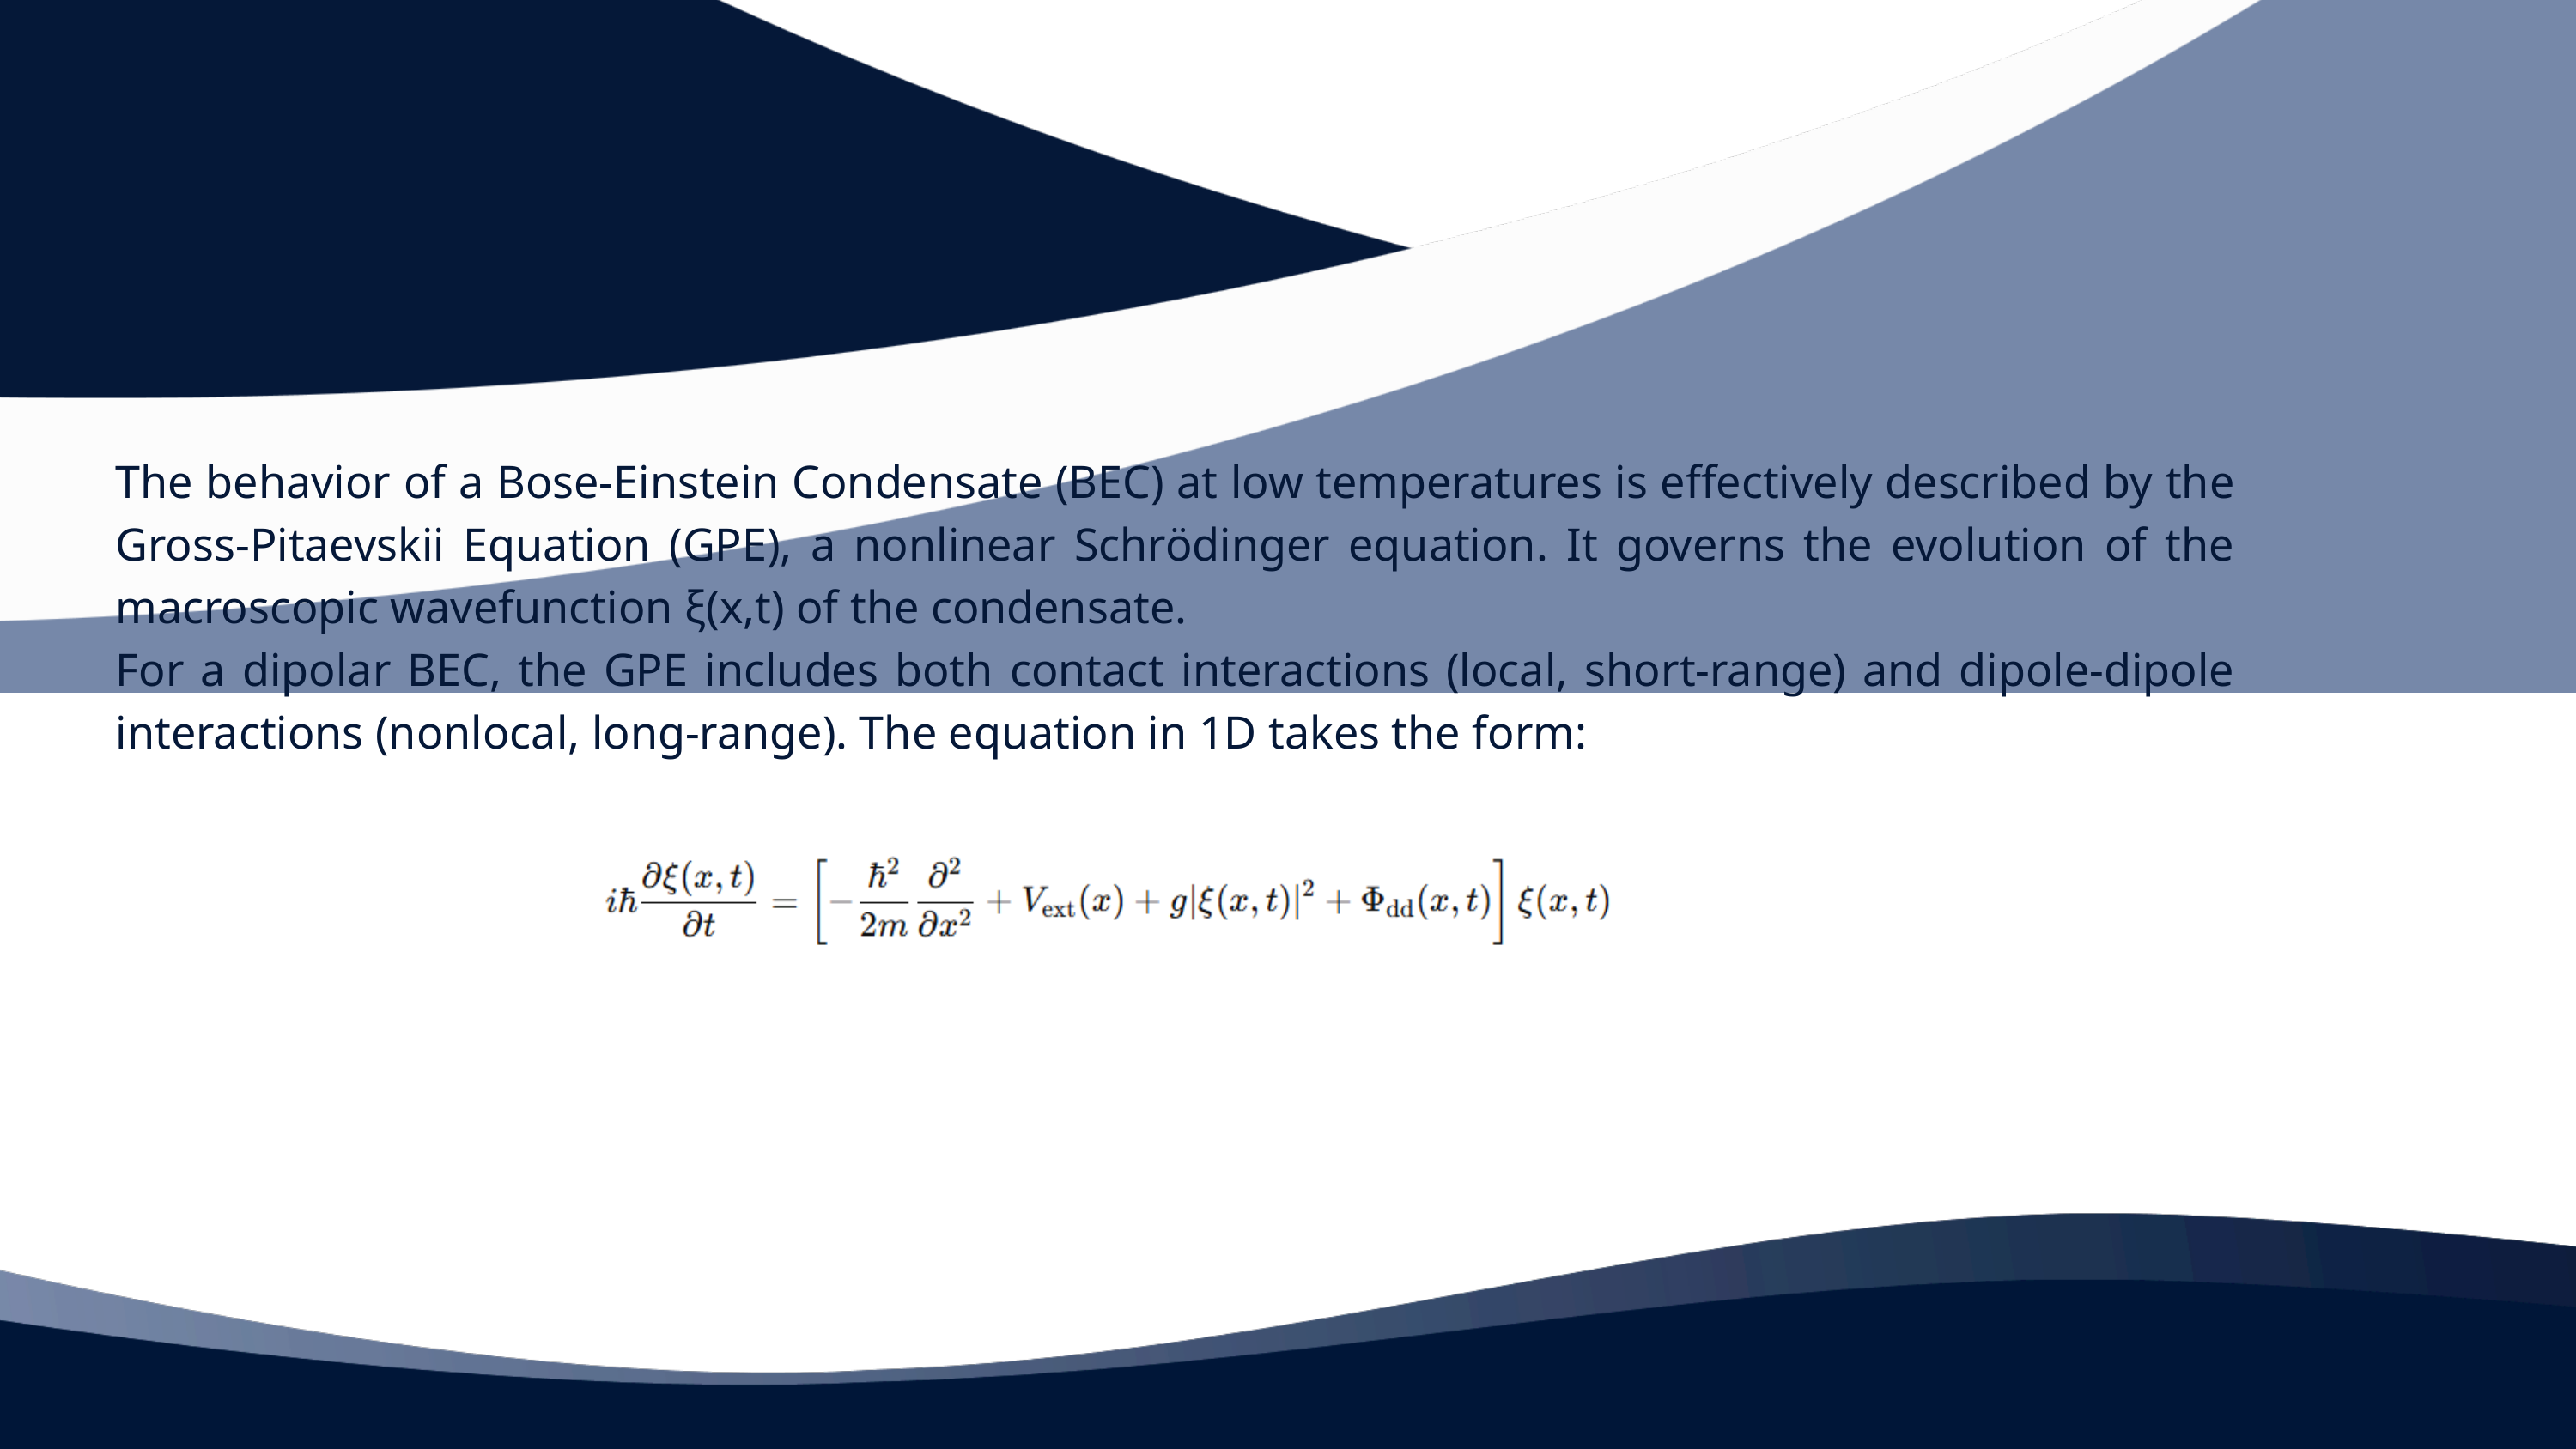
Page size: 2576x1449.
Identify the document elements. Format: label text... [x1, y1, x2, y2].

text_box The behavior of a Bose-Einstein Condensate (BEC) at low temperatures is effectively described by the Gross-Pitaevskii Equation (GPE), a nonlinear Schrödinger equation. It governs the evolution of the macroscopic wavefunction ξ(x,t) of the condensate. For a dipolar BEC, the GPE includes both contact interactions (local, short-range) and dipole-dipole interactions (nonlocal, long-range). The equation in 1D takes the form: [115, 445, 2237, 1009]
picture [600, 834, 1622, 956]
text_box GROSS PITAEVSKII EQUATION [144, 208, 1643, 352]
text_box [0, 1208, 2576, 1449]
text_box [0, 0, 2576, 694]
